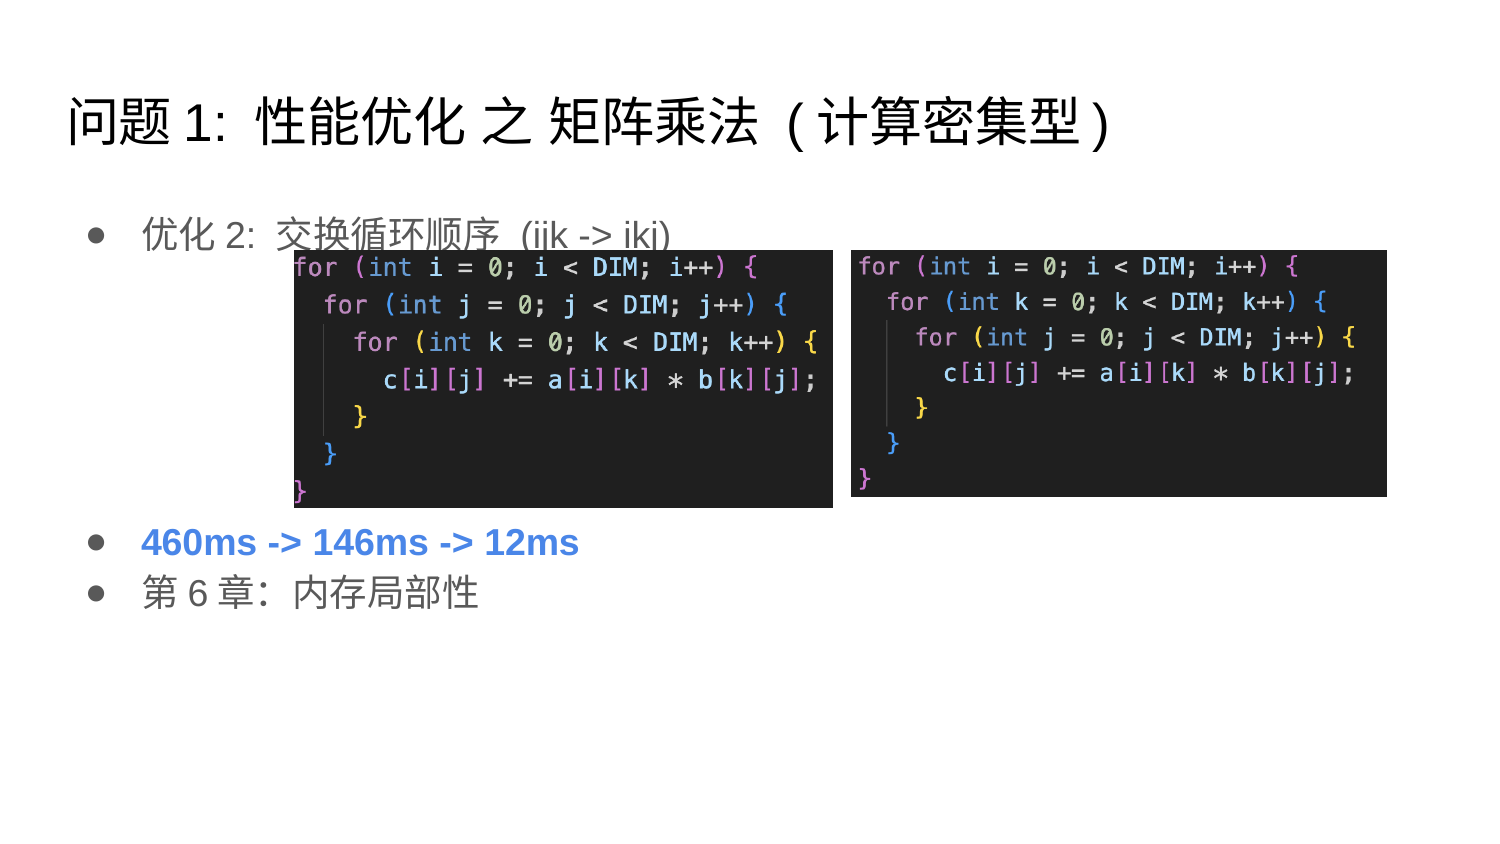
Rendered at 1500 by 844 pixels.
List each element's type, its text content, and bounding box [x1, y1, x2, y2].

picture [851, 249, 1387, 497]
picture [294, 249, 833, 508]
list 优化2: 交换循环顺序 (ijk -> ikj) 460ms -> 146ms -> 12ms 第6章：内存局部性 [51, 189, 1449, 844]
title 问题1: 性能优化 之 矩阵乘法 (计算密集型) [51, 72, 1449, 167]
